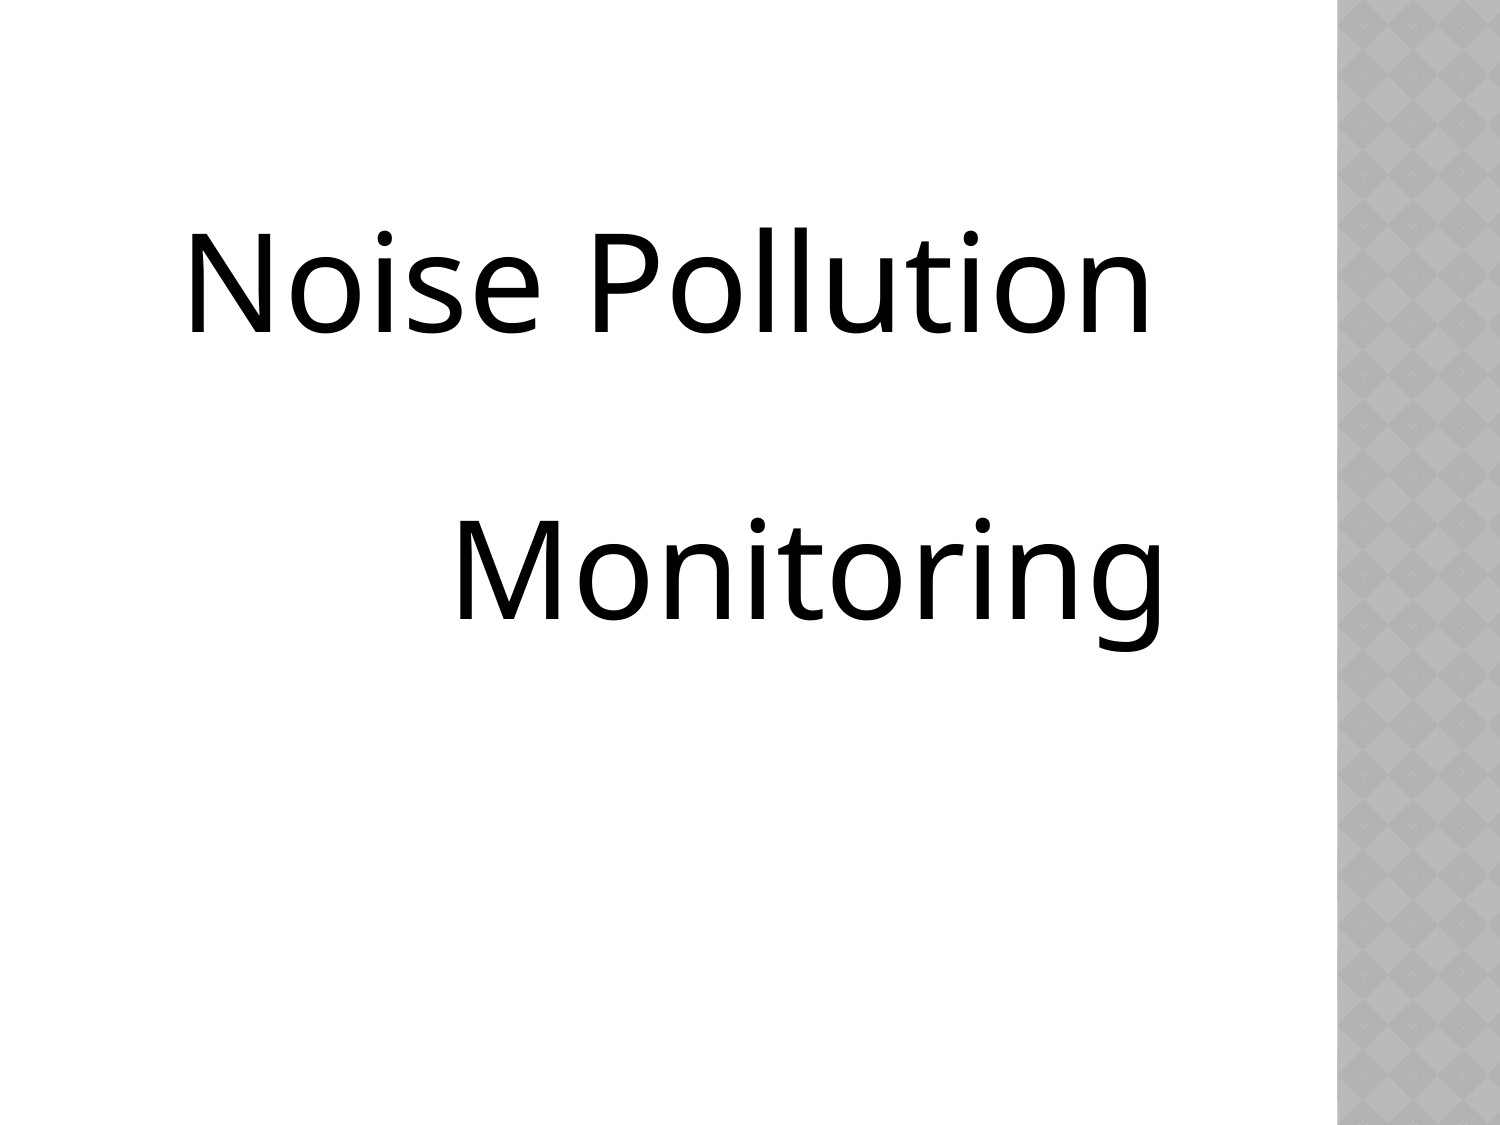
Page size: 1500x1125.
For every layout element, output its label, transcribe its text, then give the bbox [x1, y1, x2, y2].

text_box Monitoring [433, 474, 1187, 655]
text_box Noise Pollution [165, 187, 1174, 368]
